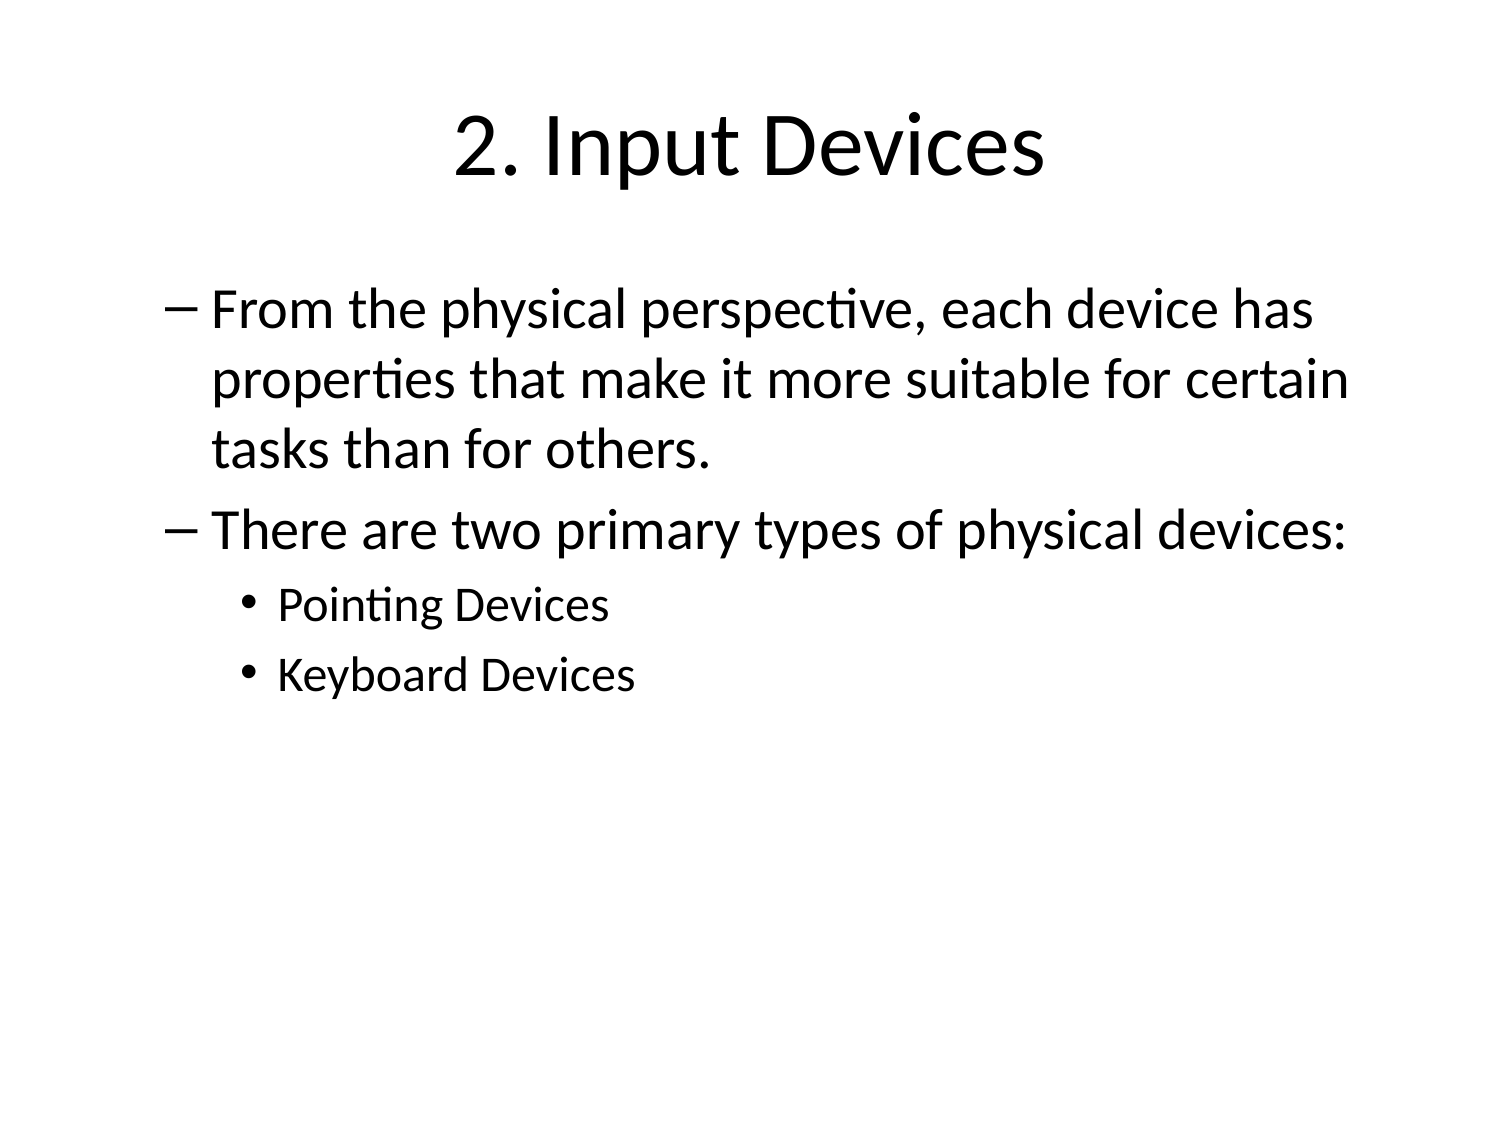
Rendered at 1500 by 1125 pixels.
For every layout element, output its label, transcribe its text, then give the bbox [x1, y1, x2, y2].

list From the physical perspective, each device has properties that make it more suitable for certain tasks than for others. There are two primary types of physical devices: Pointing Devices Keyboard Devices [75, 262, 1425, 1005]
title 2. Input Devices [75, 45, 1425, 233]
